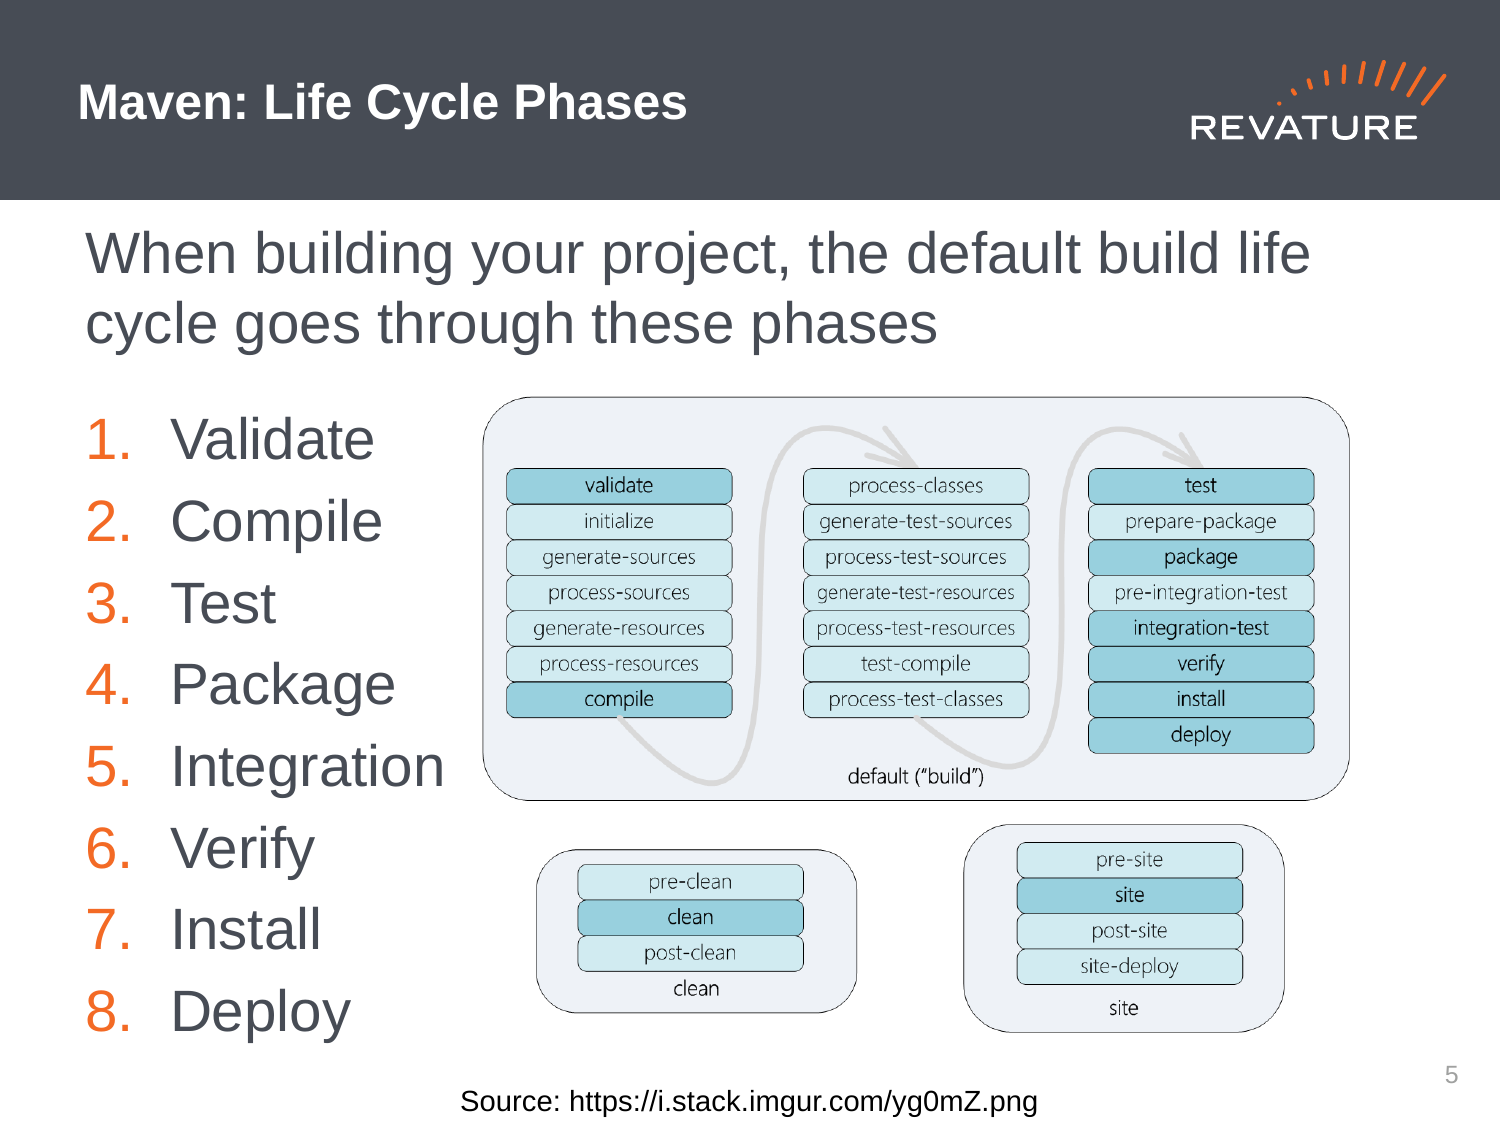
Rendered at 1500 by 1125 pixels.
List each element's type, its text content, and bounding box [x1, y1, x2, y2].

text_box Source: https://i.stack.imgur.com/yg0mZ.png [445, 1074, 1055, 1125]
text_box Validate Compile Test Package Integration Verify Install Deploy [62, 386, 750, 1104]
list When building your project, the default build life cycle goes through these phases [62, 199, 1438, 401]
slide_number 4 [1332, 1043, 1474, 1104]
picture [474, 386, 1358, 1047]
title Maven: Life Cycle Phases [62, 0, 1084, 199]
